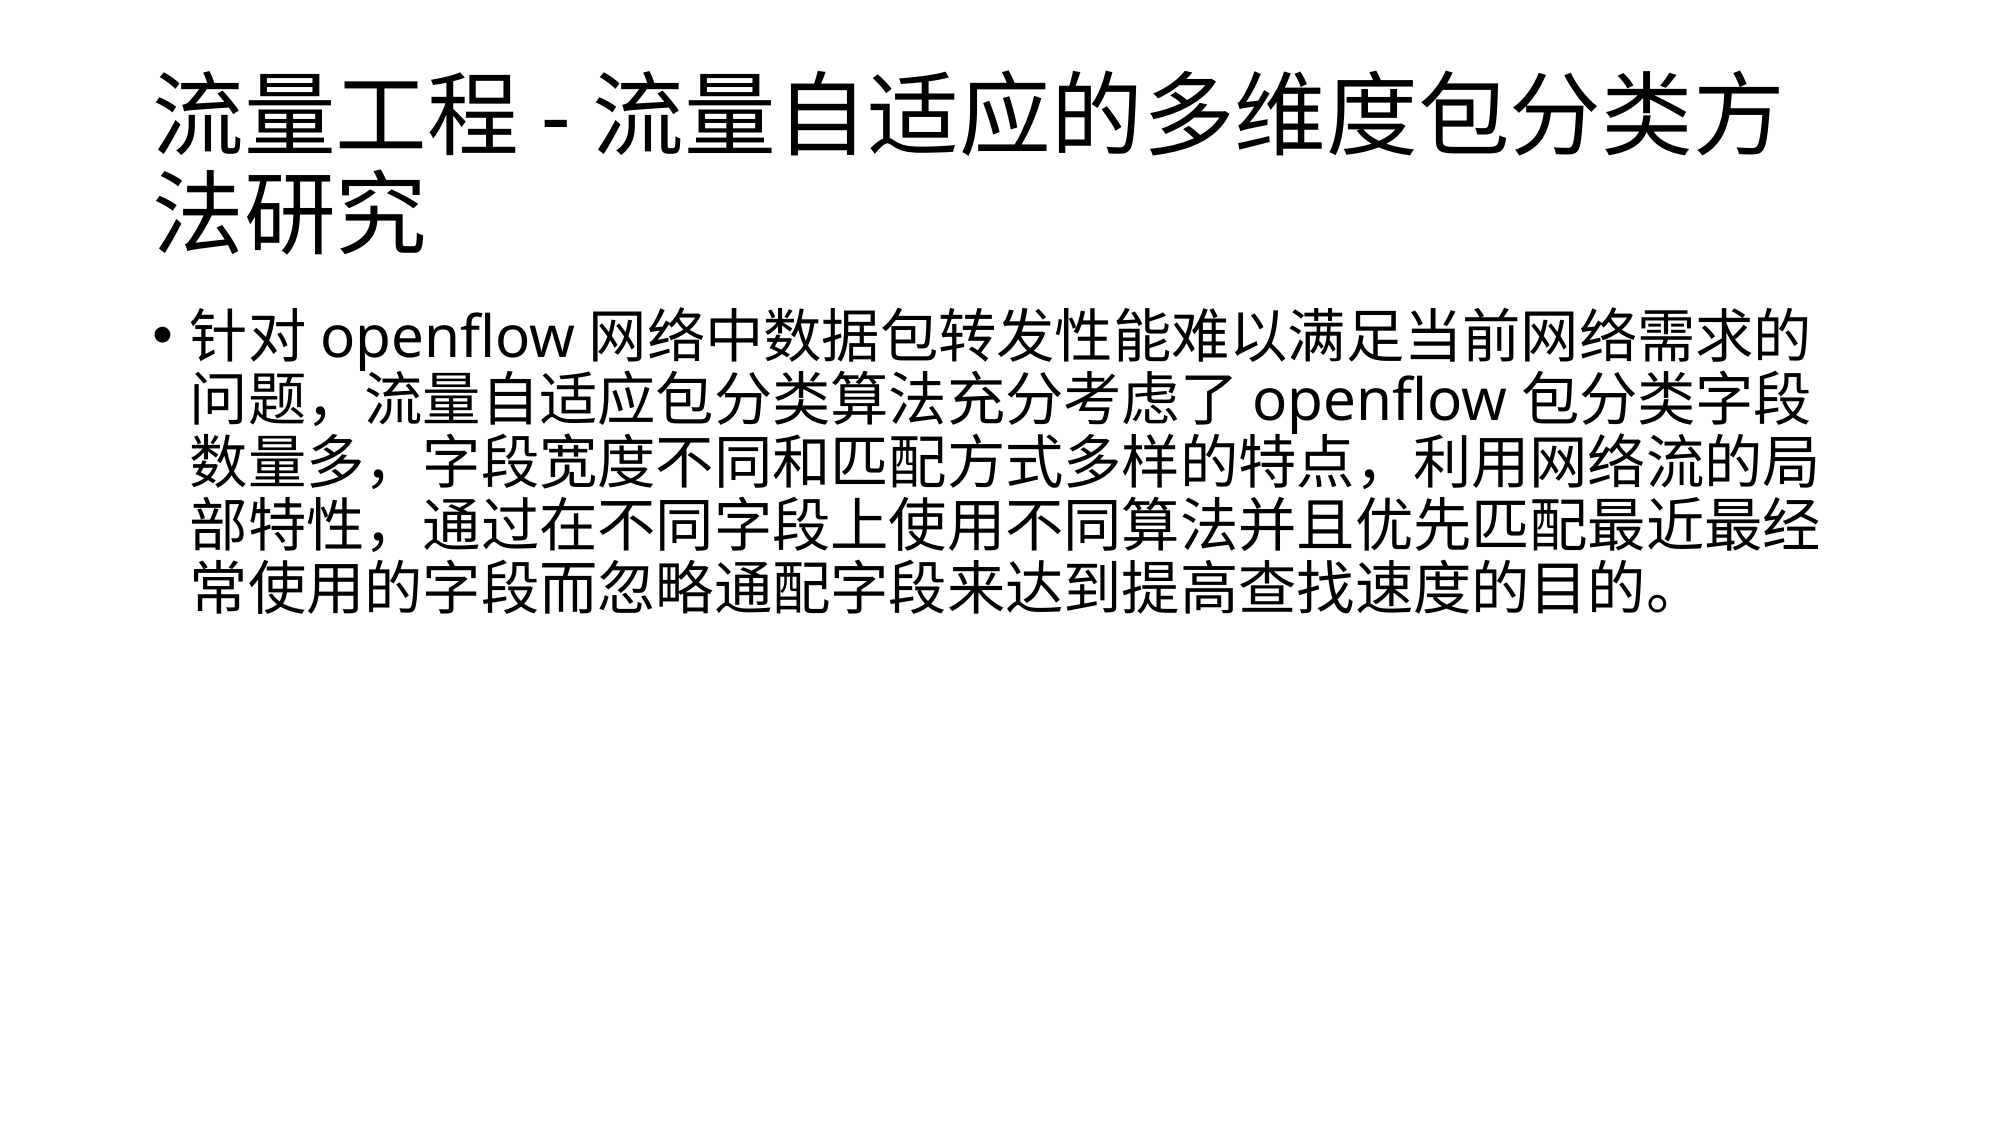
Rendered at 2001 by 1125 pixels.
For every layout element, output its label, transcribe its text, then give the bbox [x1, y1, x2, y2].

title 流量工程-流量自适应的多维度包分类方法研究 [137, 59, 1863, 278]
list 针对openflow网络中数据包转发性能难以满足当前网络需求的问题，流量自适应包分类算法充分考虑了openflow包分类字段数量多，字段宽度不同和匹配方式多样的特点，利用网络流的局部特性，通过在不同字段上使用不同算法并且优先匹配最近最经常使用的字段而忽略通配字段来达到提高查找速度的目的。 [137, 299, 1863, 1014]
